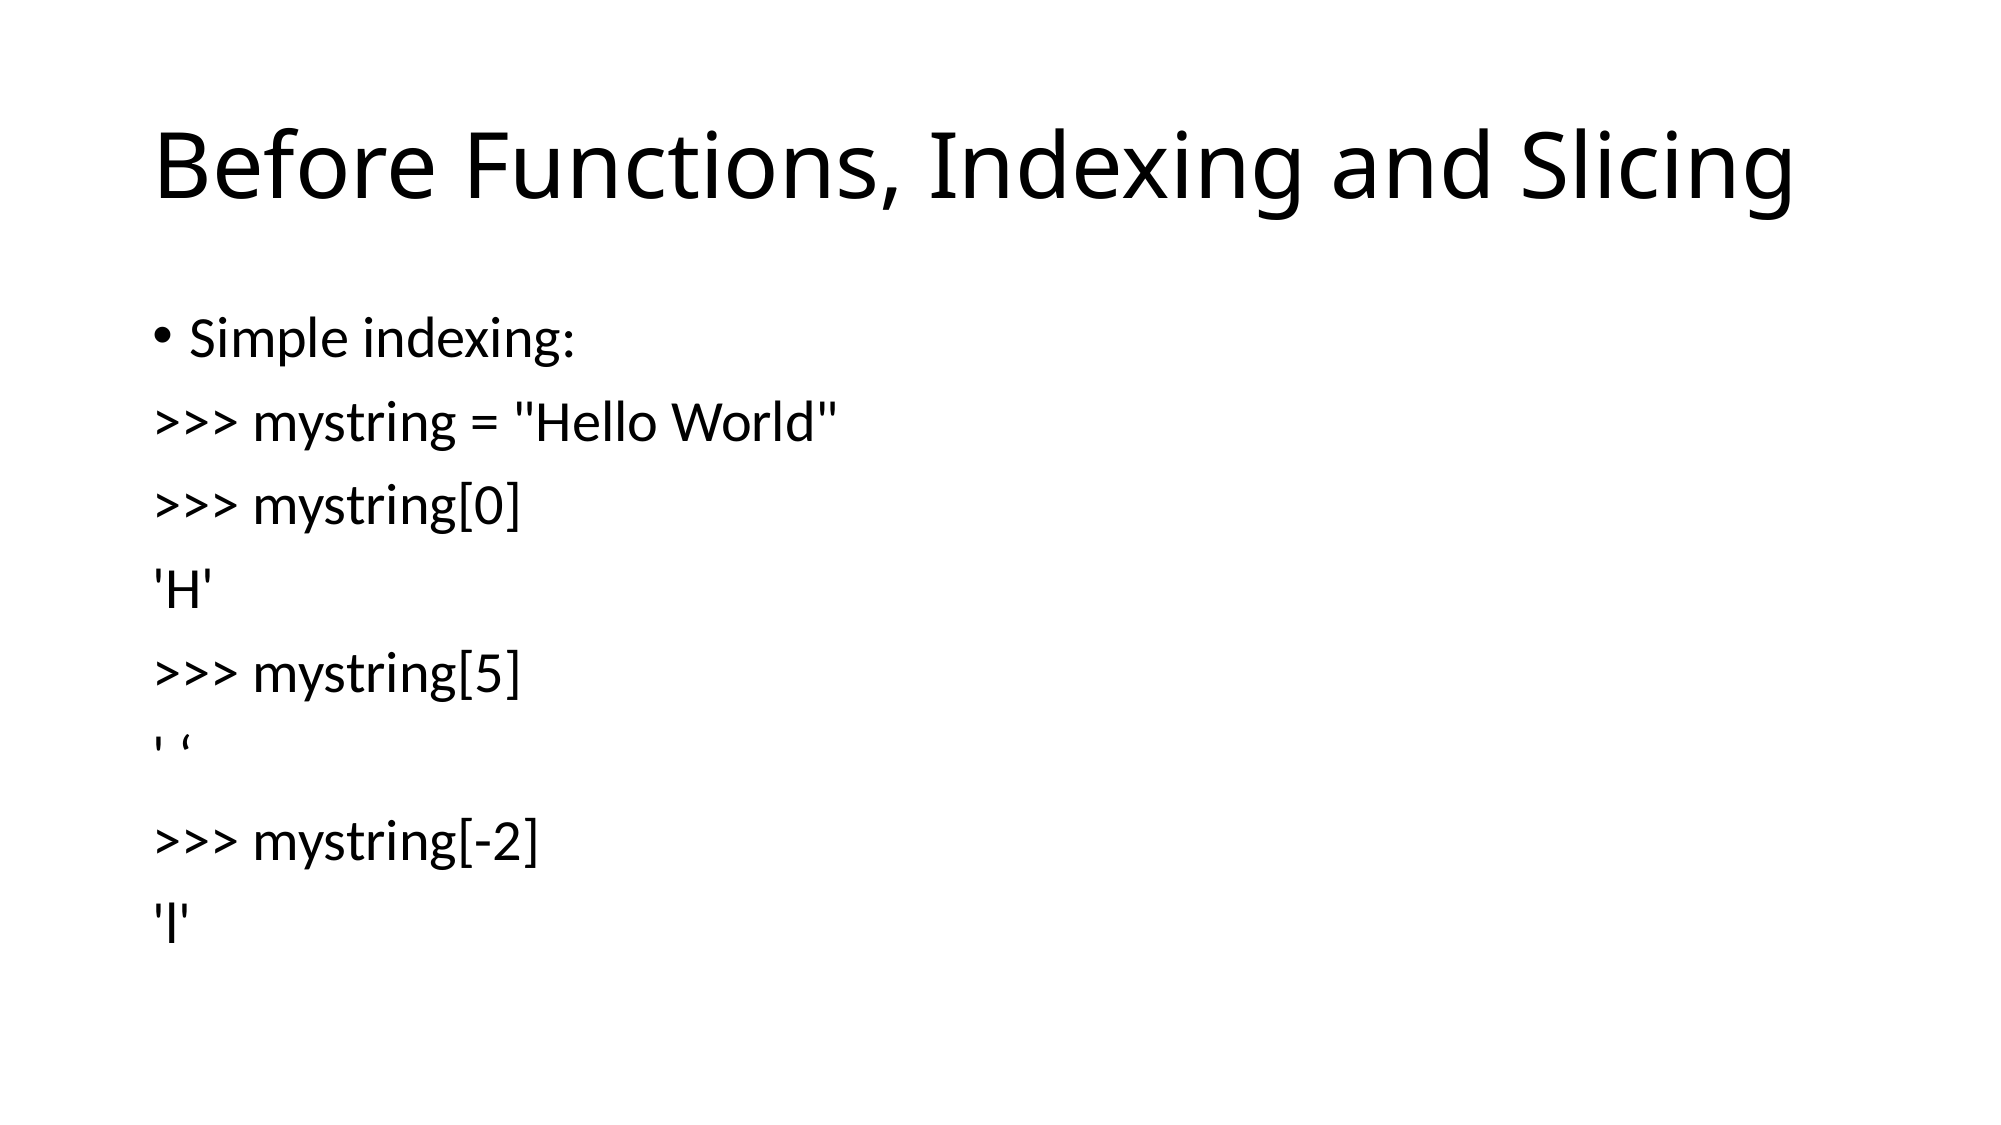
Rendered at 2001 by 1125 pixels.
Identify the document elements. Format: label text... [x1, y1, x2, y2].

title Before Functions, Indexing and Slicing [137, 59, 1863, 278]
list Simple indexing: >>> mystring = "Hello World" >>> mystring[0] 'H' >>> mystring[5] ' ‘ >>> mystring[-2] 'l' [137, 299, 1863, 1014]
